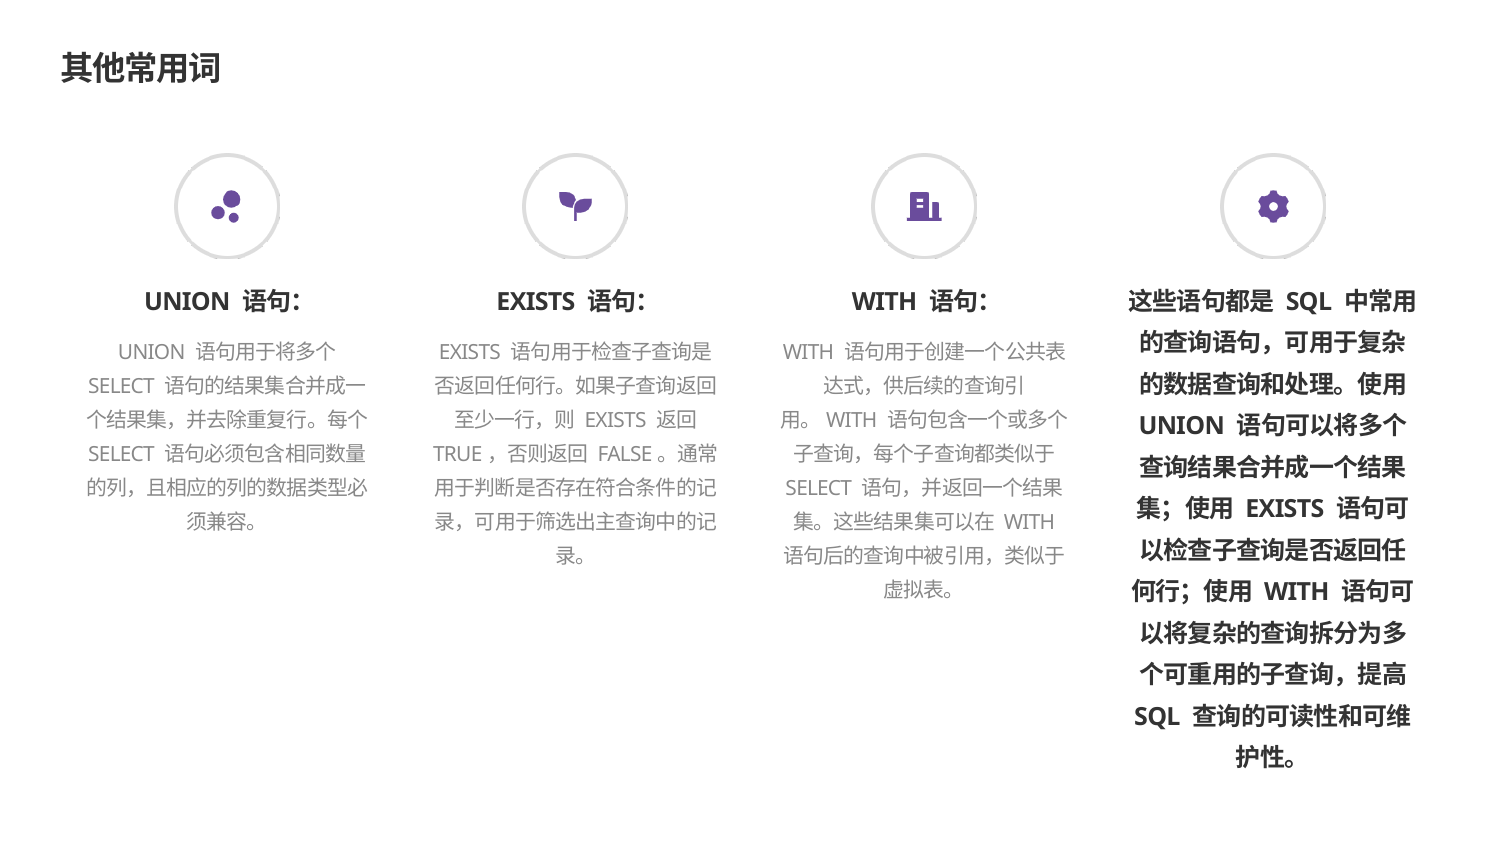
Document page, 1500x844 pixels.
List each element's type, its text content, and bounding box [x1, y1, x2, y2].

text_box 其他常用词 [60, 37, 1440, 87]
text_box EXISTS 语句： [431, 273, 720, 315]
text_box WITH 语句： [779, 273, 1069, 315]
picture [522, 153, 628, 259]
picture [871, 153, 977, 259]
picture [174, 153, 280, 259]
picture [1220, 153, 1326, 259]
text_box 这些语句都是 SQL 中常用的查询语句，可用于复杂的数据查询和处理。使用 UNION 语句可以将多个查询结果合并成一个结果集；使用 EXISTS 语句可以检查子查询是否返回任何行；使用 WITH 语句可以将复杂的查询拆分为多个可重用的子查询，提高 SQL 查询的可读性和可维护性。 [1128, 273, 1417, 728]
text_box EXISTS 语句用于检查子查询是否返回任何行。如果子查询返回至少一行，则 EXISTS 返回 TRUE，否则返回 FALSE。通常用于判断是否存在符合条件的记录，可用于筛选出主查询中的记录。 [431, 329, 720, 566]
text_box UNION 语句： [82, 273, 372, 315]
text_box UNION 语句用于将多个 SELECT 语句的结果集合并成一个结果集，并去除重复行。每个 SELECT 语句必须包含相同数量的列，且相应的列的数据类型必须兼容。 [82, 329, 372, 533]
text_box WITH 语句用于创建一个公共表达式，供后续的查询引用。WITH 语句包含一个或多个子查询，每个子查询都类似于 SELECT 语句，并返回一个结果集。这些结果集可以在 WITH 语句后的查询中被引用，类似于虚拟表。 [779, 329, 1069, 600]
